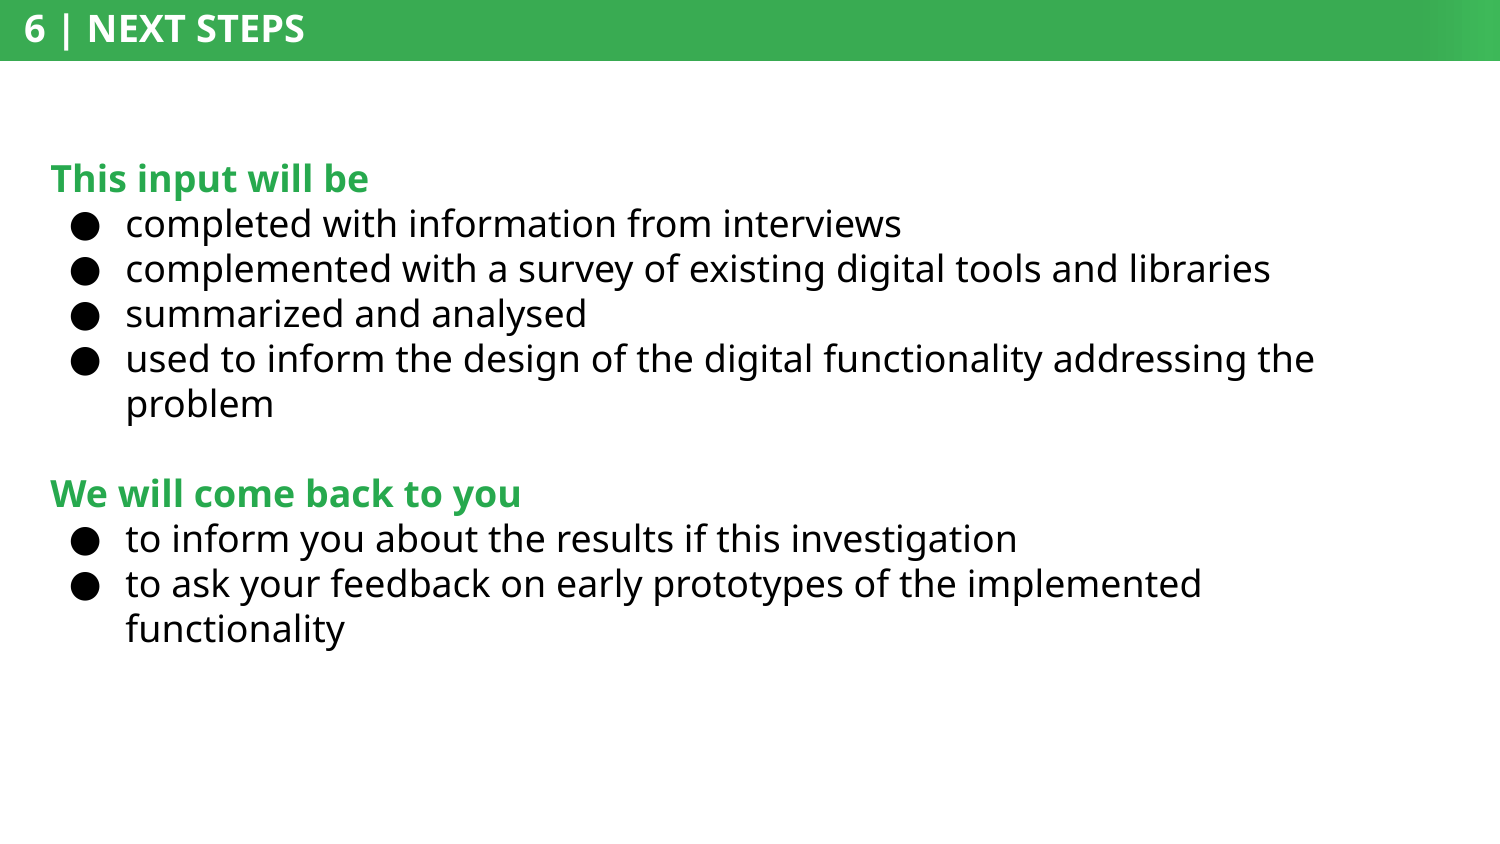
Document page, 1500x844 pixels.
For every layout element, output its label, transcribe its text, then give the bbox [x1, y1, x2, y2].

picture [0, 0, 1500, 61]
text_box This input will be completed with information from interviews complemented with a survey of existing digital tools and libraries summarized and analysed used to inform the design of the digital functionality addressing the problem We will come back to you to inform you about the results if this investigation to ask your feedback on early prototypes of the implemented functionality [35, 139, 1417, 755]
